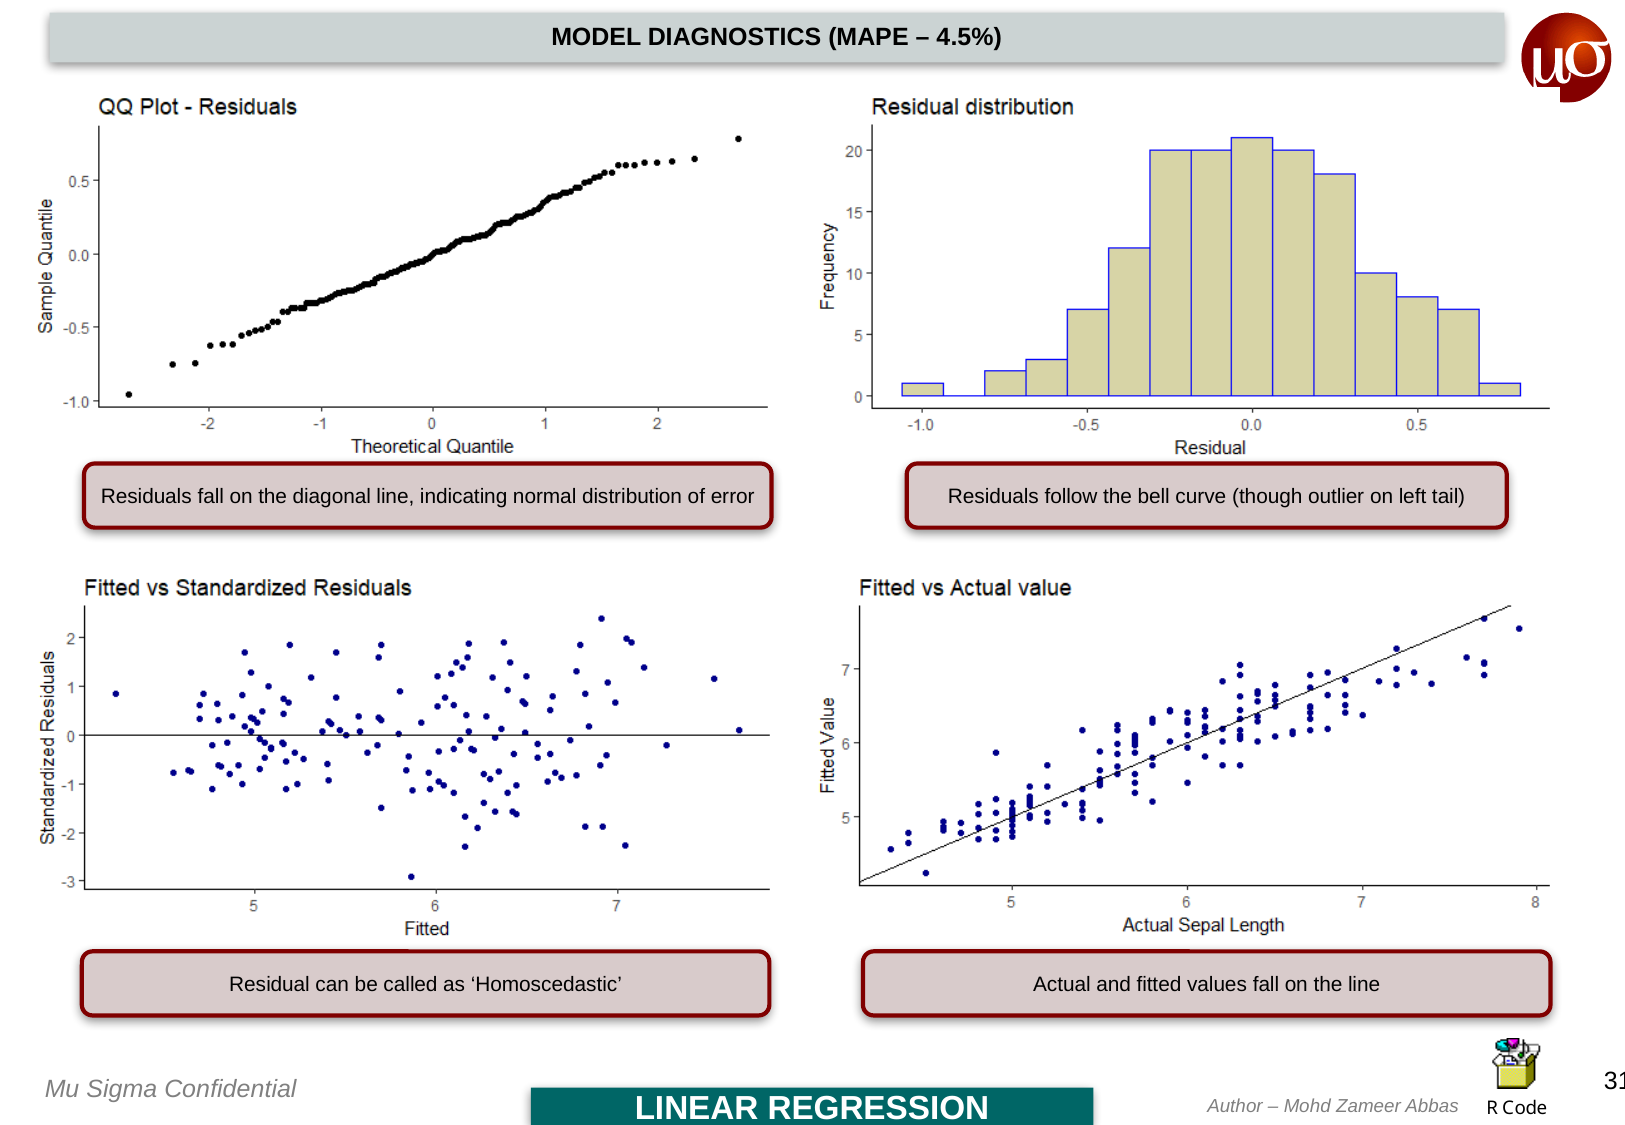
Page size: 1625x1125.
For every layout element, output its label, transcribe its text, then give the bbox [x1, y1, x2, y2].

text_box Residual can be called as ‘Homoscedastic’ [79, 953, 772, 1018]
picture [29, 568, 780, 944]
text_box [1441, 1037, 1593, 1125]
text_box LINEAR REGRESSION [529, 1085, 1096, 1125]
text_box Residuals fall on the diagonal line, indicating normal distribution of error [81, 474, 774, 530]
text_box Residuals follow the bell curve (though outlier on left tail) [904, 475, 1509, 530]
text_box Actual and fitted values fall on the line [860, 953, 1553, 1018]
picture [809, 568, 1560, 944]
picture [809, 12, 1615, 464]
text_box MODEL DIAGNOSTICS (MAPE – 4.5%) [48, 10, 1506, 65]
picture [26, 87, 778, 464]
